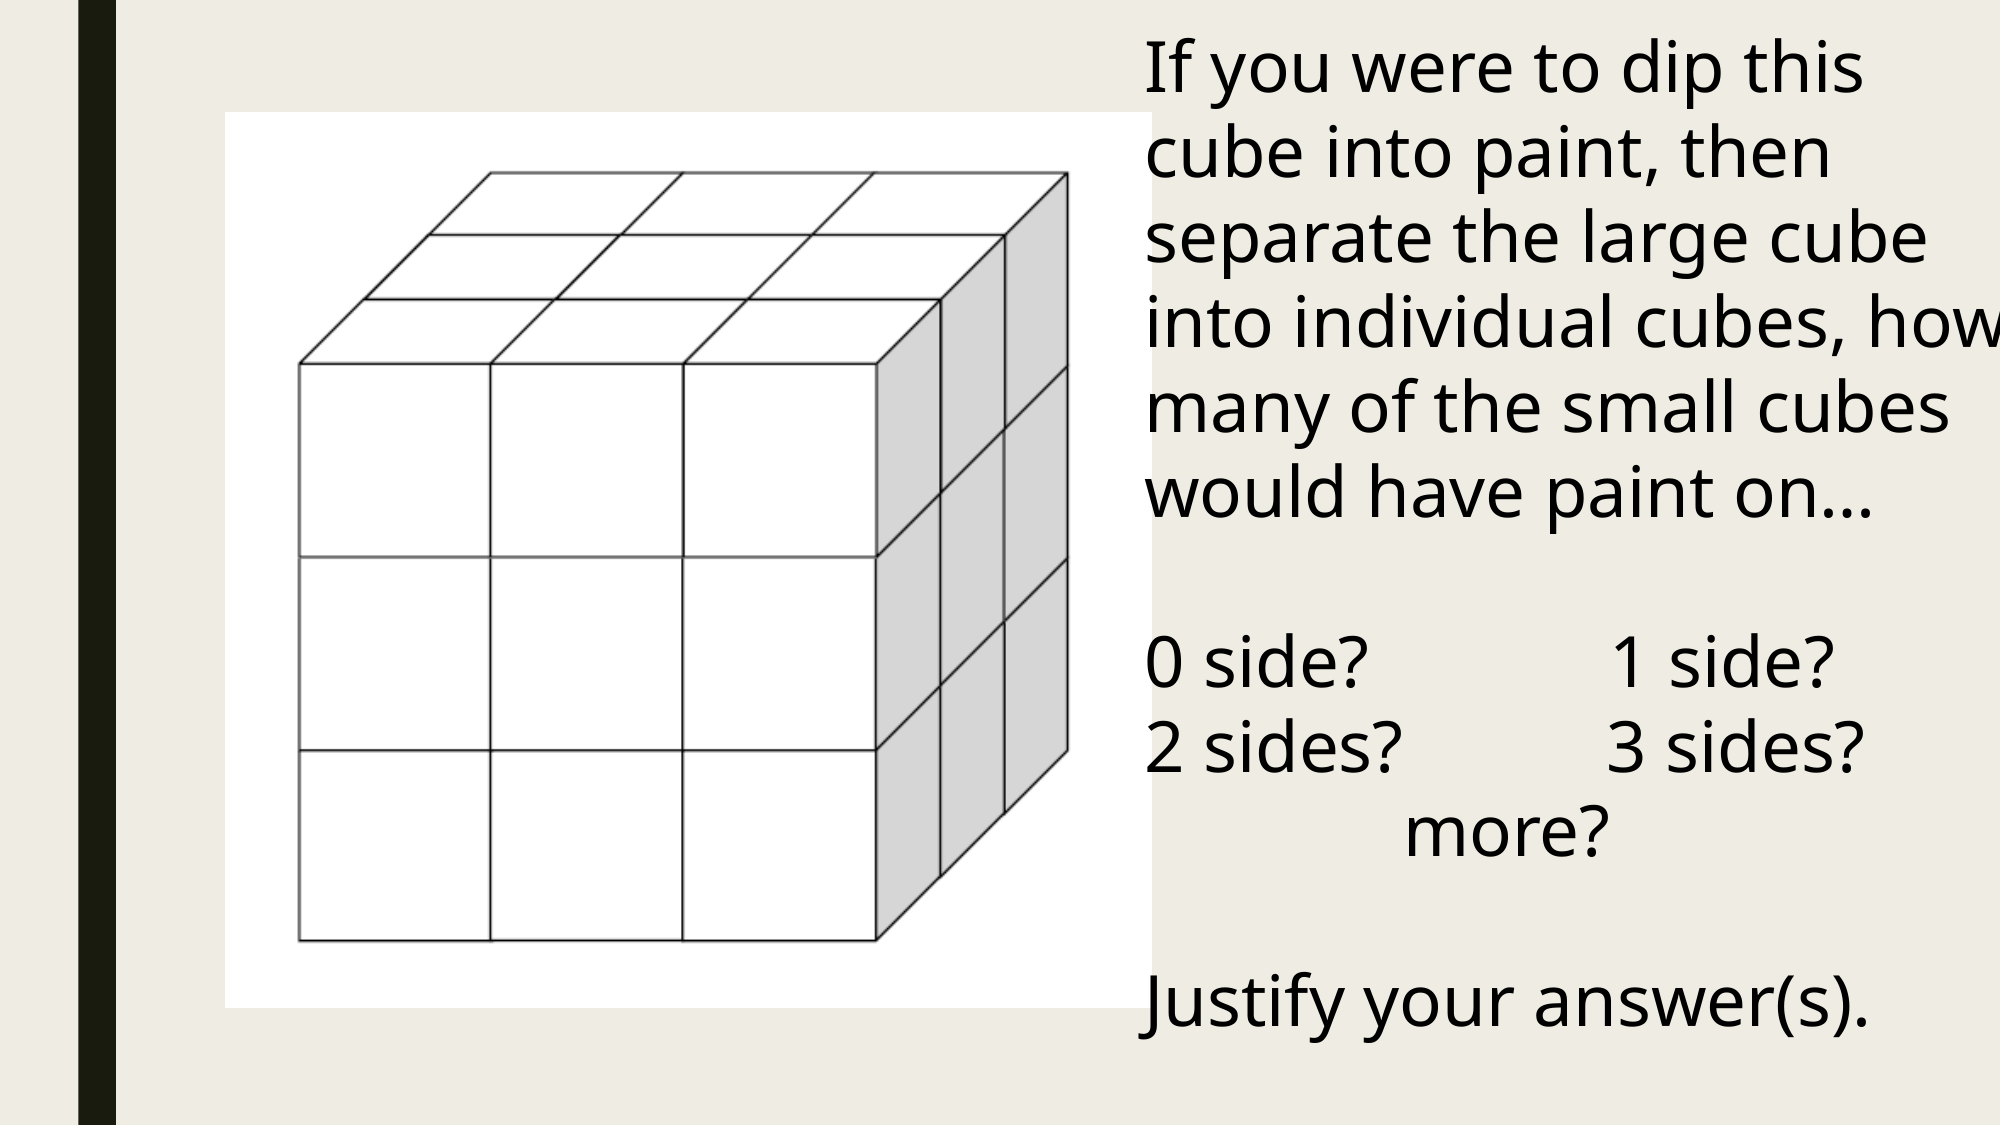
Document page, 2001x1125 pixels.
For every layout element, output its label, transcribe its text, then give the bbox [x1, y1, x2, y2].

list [224, 112, 1152, 1008]
text_box If you were to dip this cube into paint, then separate the large cube into individual cubes, how many of the small cubes would have paint on… 0 side? 1 side? 2 sides? 3 sides? more? Justify your answer(s). [1129, 14, 2000, 1094]
